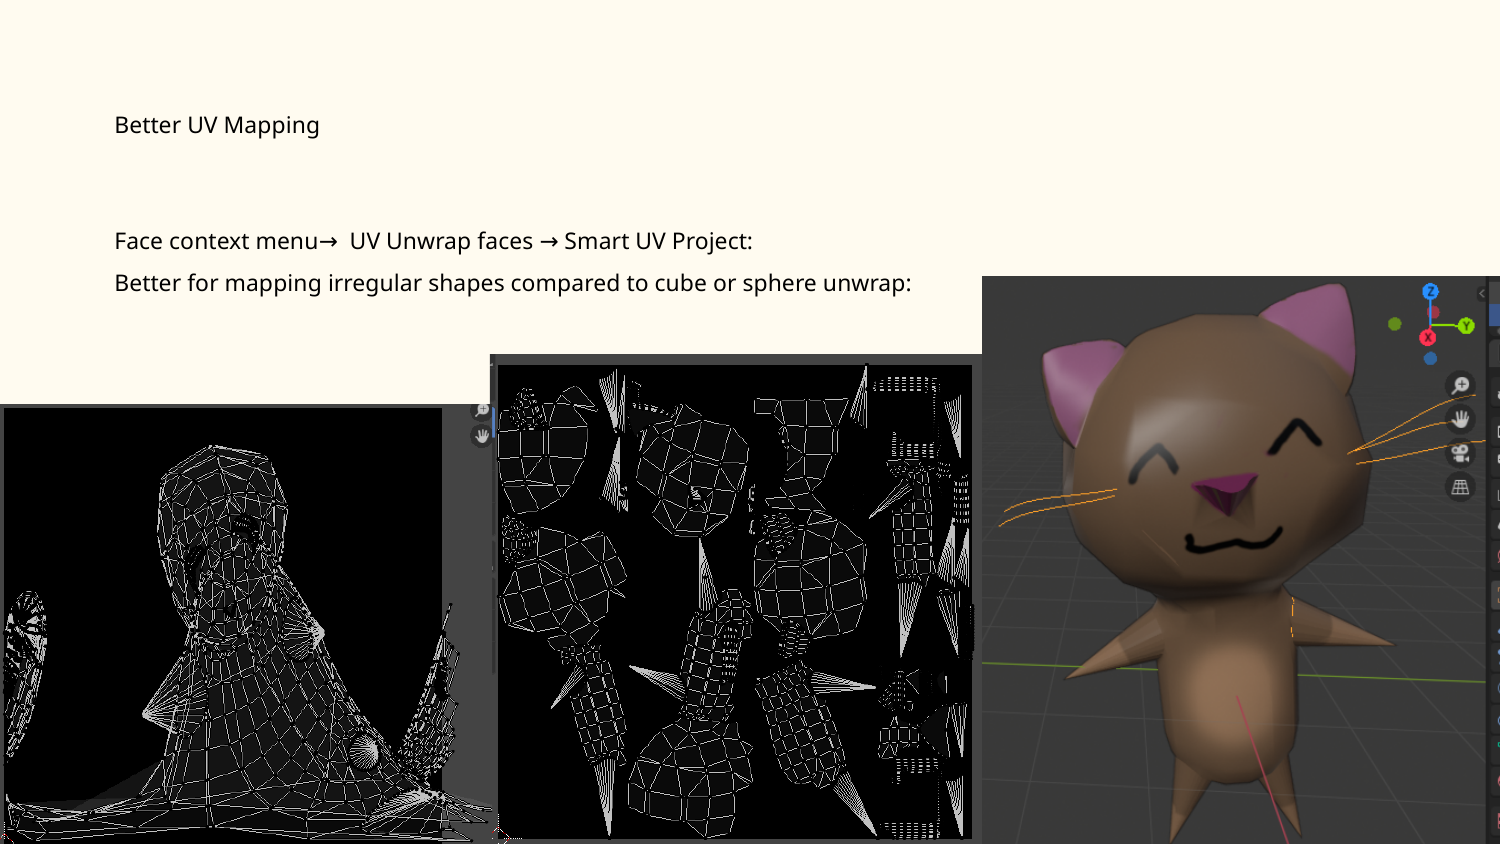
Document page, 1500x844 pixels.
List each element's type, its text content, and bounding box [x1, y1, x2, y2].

list Face context menu→ UV Unwrap faces → Smart UV Project: Better for mapping irregular shapes compared to cube or sphere unwrap: [103, 224, 982, 388]
picture [0, 275, 1500, 844]
title Better UV Mapping [103, 44, 1397, 208]
